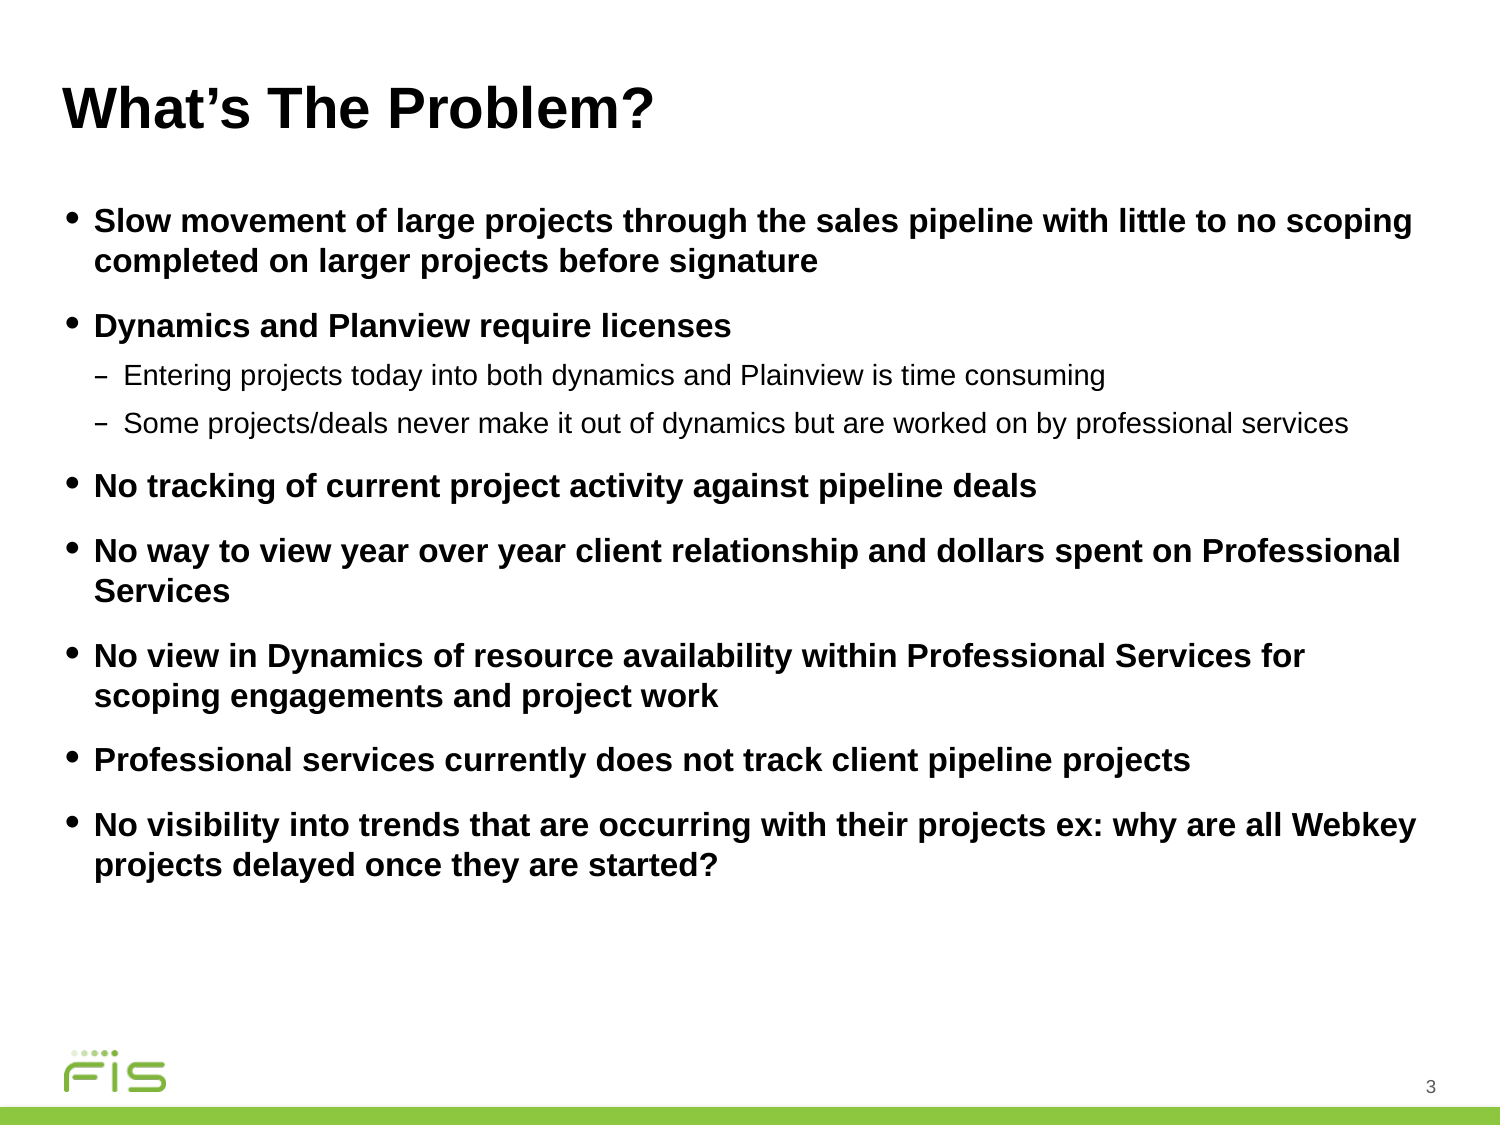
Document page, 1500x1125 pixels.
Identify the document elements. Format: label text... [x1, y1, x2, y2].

slide_number 3 [1359, 1071, 1437, 1101]
picture [64, 1050, 166, 1092]
list Slow movement of large projects through the sales pipeline with little to no scoping completed on larger projects before signature Dynamics and Planview require licenses Entering projects today into both dynamics and Plainview is time consuming Some projects/deals never make it out of dynamics but are worked on by professional services No tracking of current project activity against pipeline deals No way to view year over year client relationship and dollars spent on Professional Services No view in Dynamics of resource availability within Professional Services for scoping engagements and project work Professional services currently does not track client pipeline projects No visibility into trends that are occurring with their projects ex: why are all Webkey projects delayed once they are started? [64, 199, 1435, 1012]
title What’s The Problem? [62, 83, 1435, 255]
